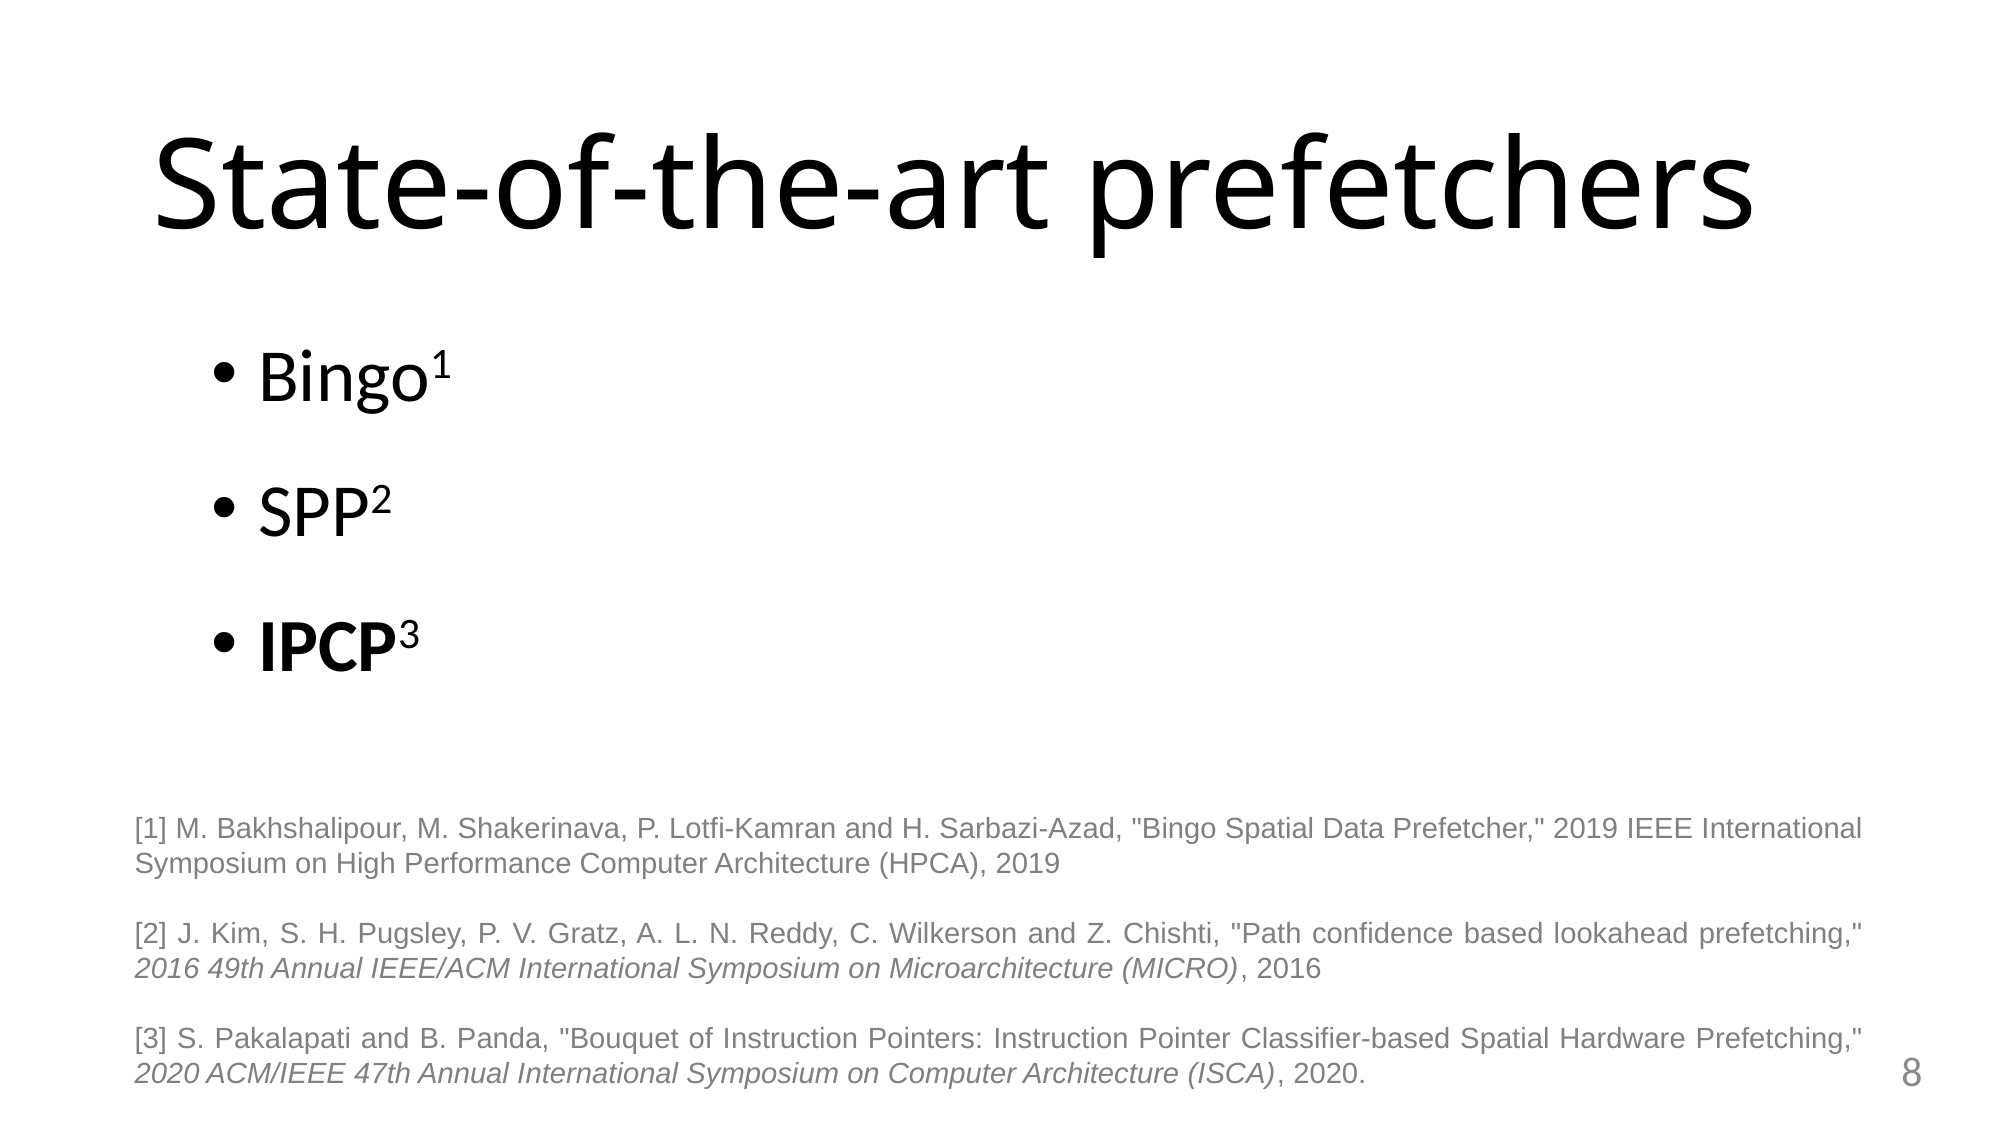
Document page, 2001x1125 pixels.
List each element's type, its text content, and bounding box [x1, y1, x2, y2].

text_box [1] M. Bakhshalipour, M. Shakerinava, P. Lotfi-Kamran and H. Sarbazi-Azad, "Bingo Spatial Data Prefetcher," 2019 IEEE International Symposium on High Performance Computer Architecture (HPCA), 2019 [2] J. Kim, S. H. Pugsley, P. V. Gratz, A. L. N. Reddy, C. Wilkerson and Z. Chishti, "Path confidence based lookahead prefetching," 2016 49th Annual IEEE/ACM International Symposium on Microarchitecture (MICRO), 2016 [3] S. Pakalapati and B. Panda, "Bouquet of Instruction Pointers: Instruction Pointer Classifier-based Spatial Hardware Prefetching," 2020 ACM/IEEE 47th Annual International Symposium on Computer Architecture (ISCA), 2020. [112, 826, 1888, 1072]
text_box Bingo1 SPP2 IPCP3 [194, 297, 1834, 709]
slide_number 8 [1487, 1040, 1938, 1101]
title State-of-the-art prefetchers [137, 79, 1863, 297]
